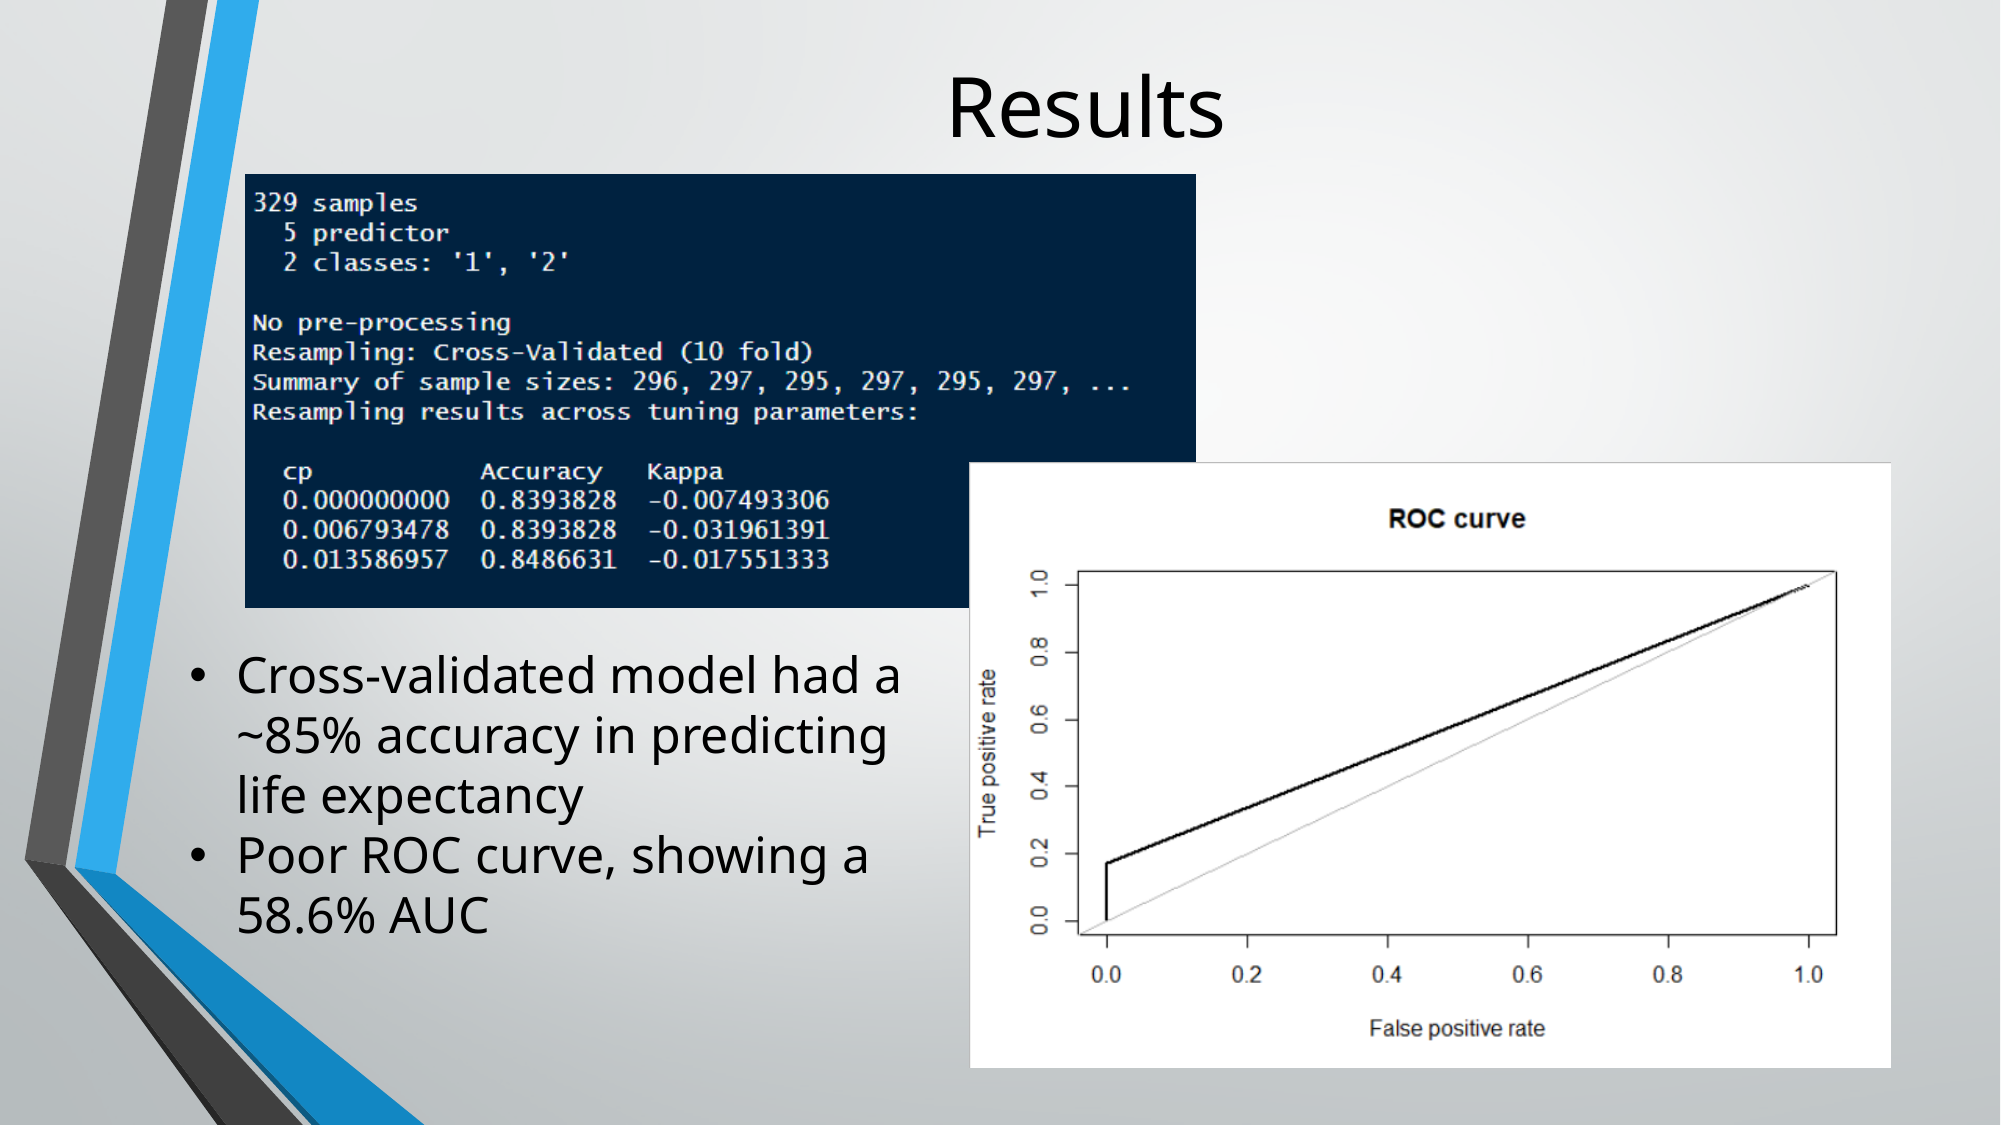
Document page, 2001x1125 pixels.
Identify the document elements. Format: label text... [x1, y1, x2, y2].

text_box Cross-validated model had a ~85% accuracy in predicting life expectancy Poor ROC curve, showing a 58.6% AUC [174, 636, 968, 952]
picture [244, 174, 1891, 1069]
title Results [264, 33, 1909, 177]
